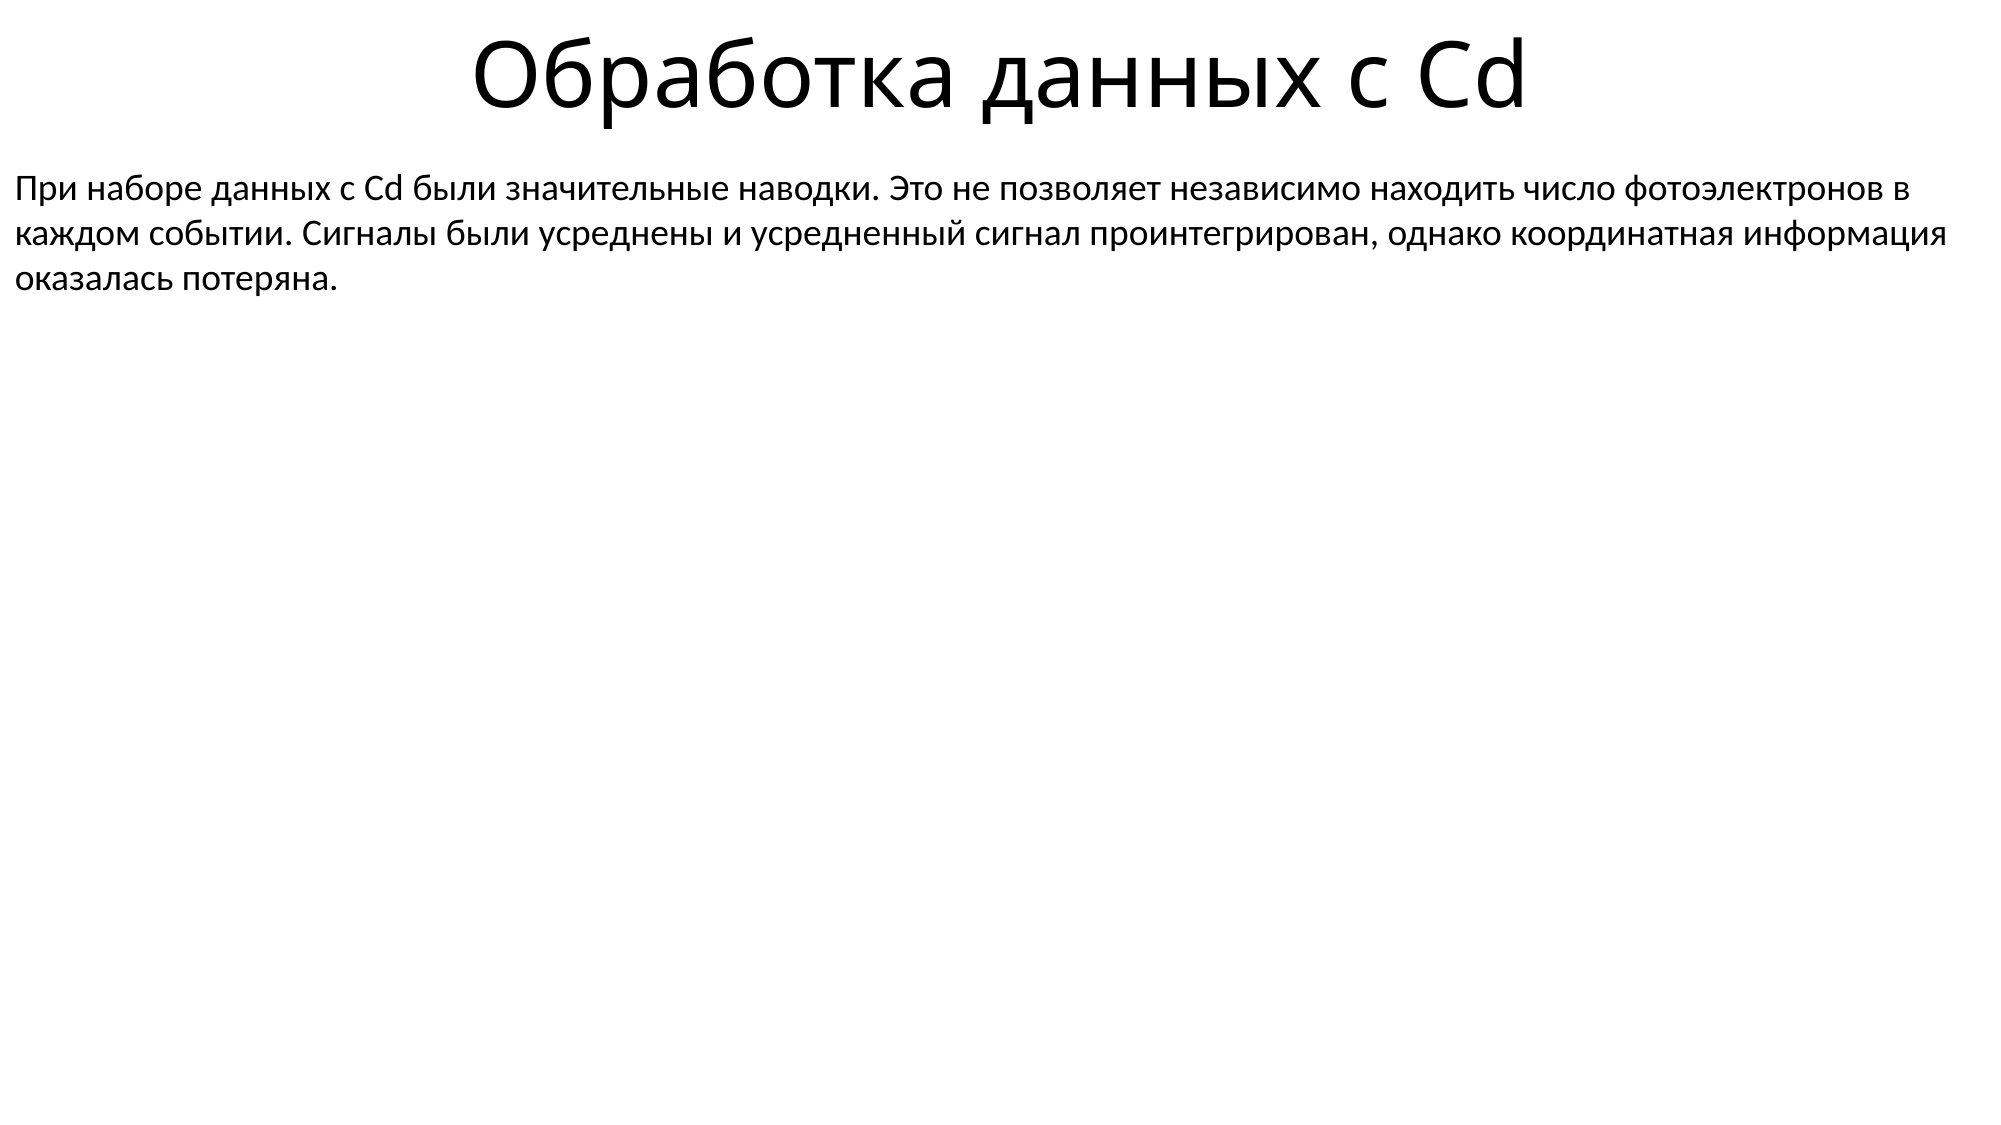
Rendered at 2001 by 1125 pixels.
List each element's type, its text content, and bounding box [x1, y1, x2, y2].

text_box При наборе данных с Cd были значительные наводки. Это не позволяет независимо находить число фотоэлектронов в каждом событии. Сигналы были усреднены и усредненный сигнал проинтегрирован, однако координатная информация оказалась потеряна. [0, 155, 2000, 306]
text_box Обработка данных с Cd [0, 0, 2000, 155]
